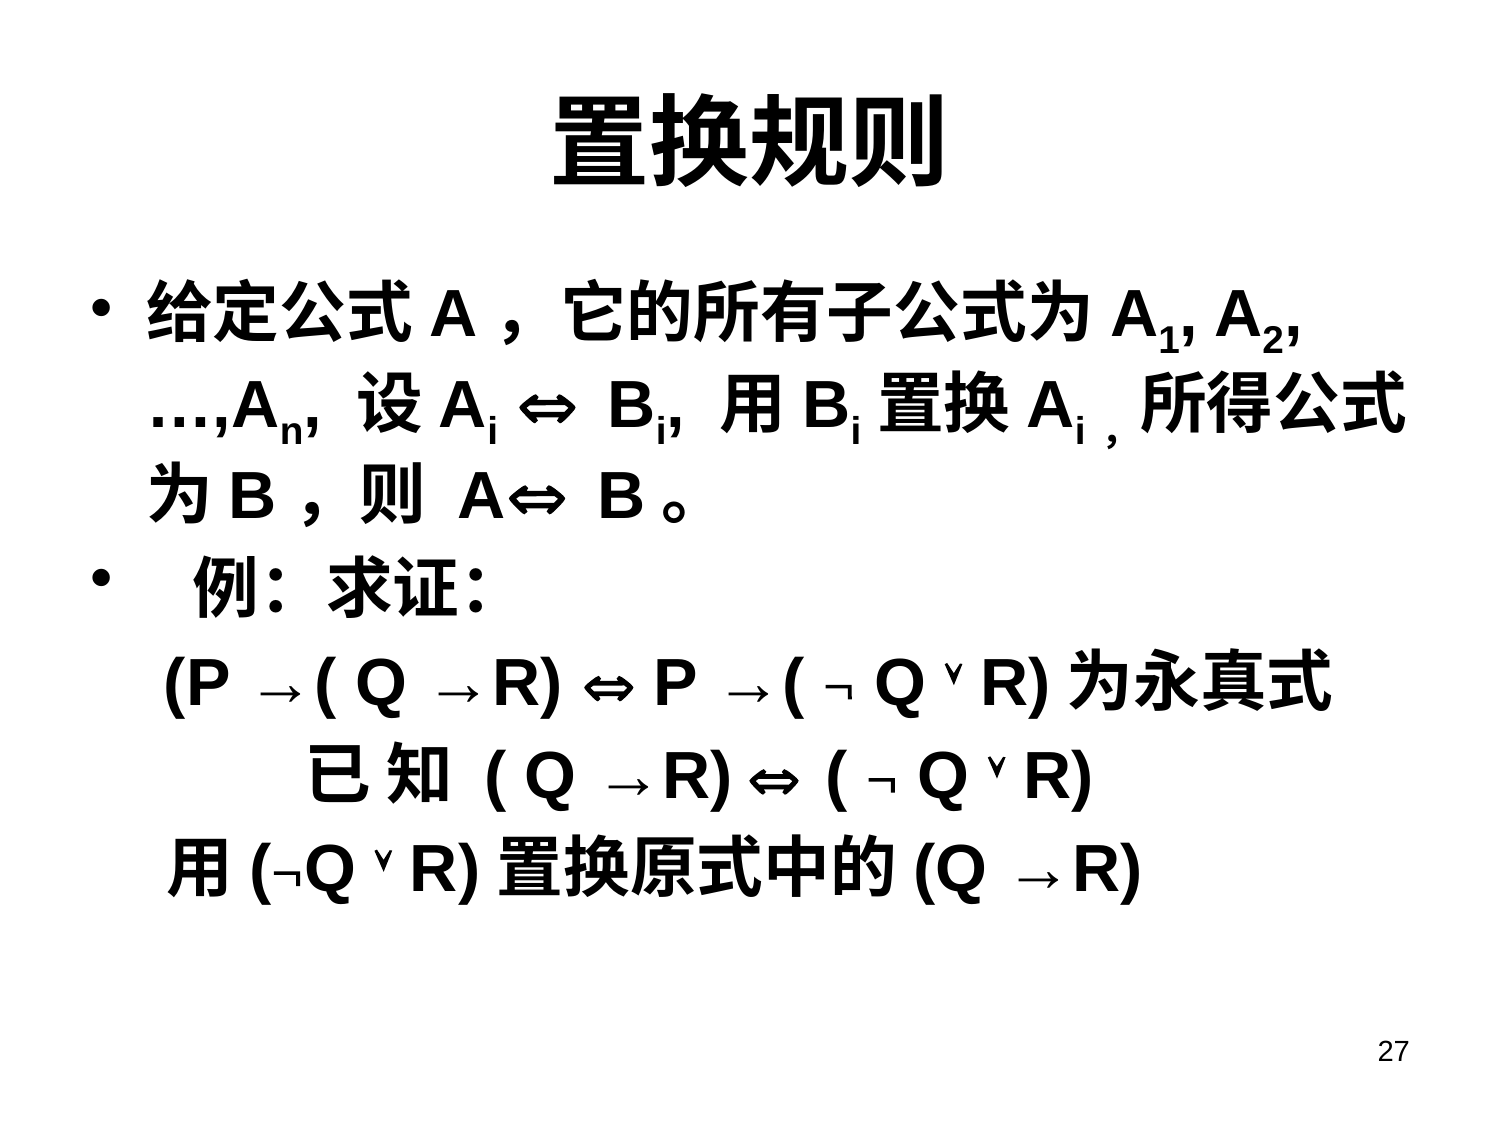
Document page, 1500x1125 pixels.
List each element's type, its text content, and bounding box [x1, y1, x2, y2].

title 置换规则 [75, 45, 1425, 233]
list 给定公式A，它的所有子公式为A1, A2,…,An, 设Ai  Bi, 用Bi置换Ai，所得公式为B，则 A B。 例：求证： (P →( Q →R)  P →( Ø Q Ú R)为永真式 已 知 ( Q →R)  ( Ø Q Ú R) 用(ØQ Ú R)置换原式中的(Q →R) [75, 262, 1459, 1005]
slide_number 27 [1074, 1024, 1425, 1103]
